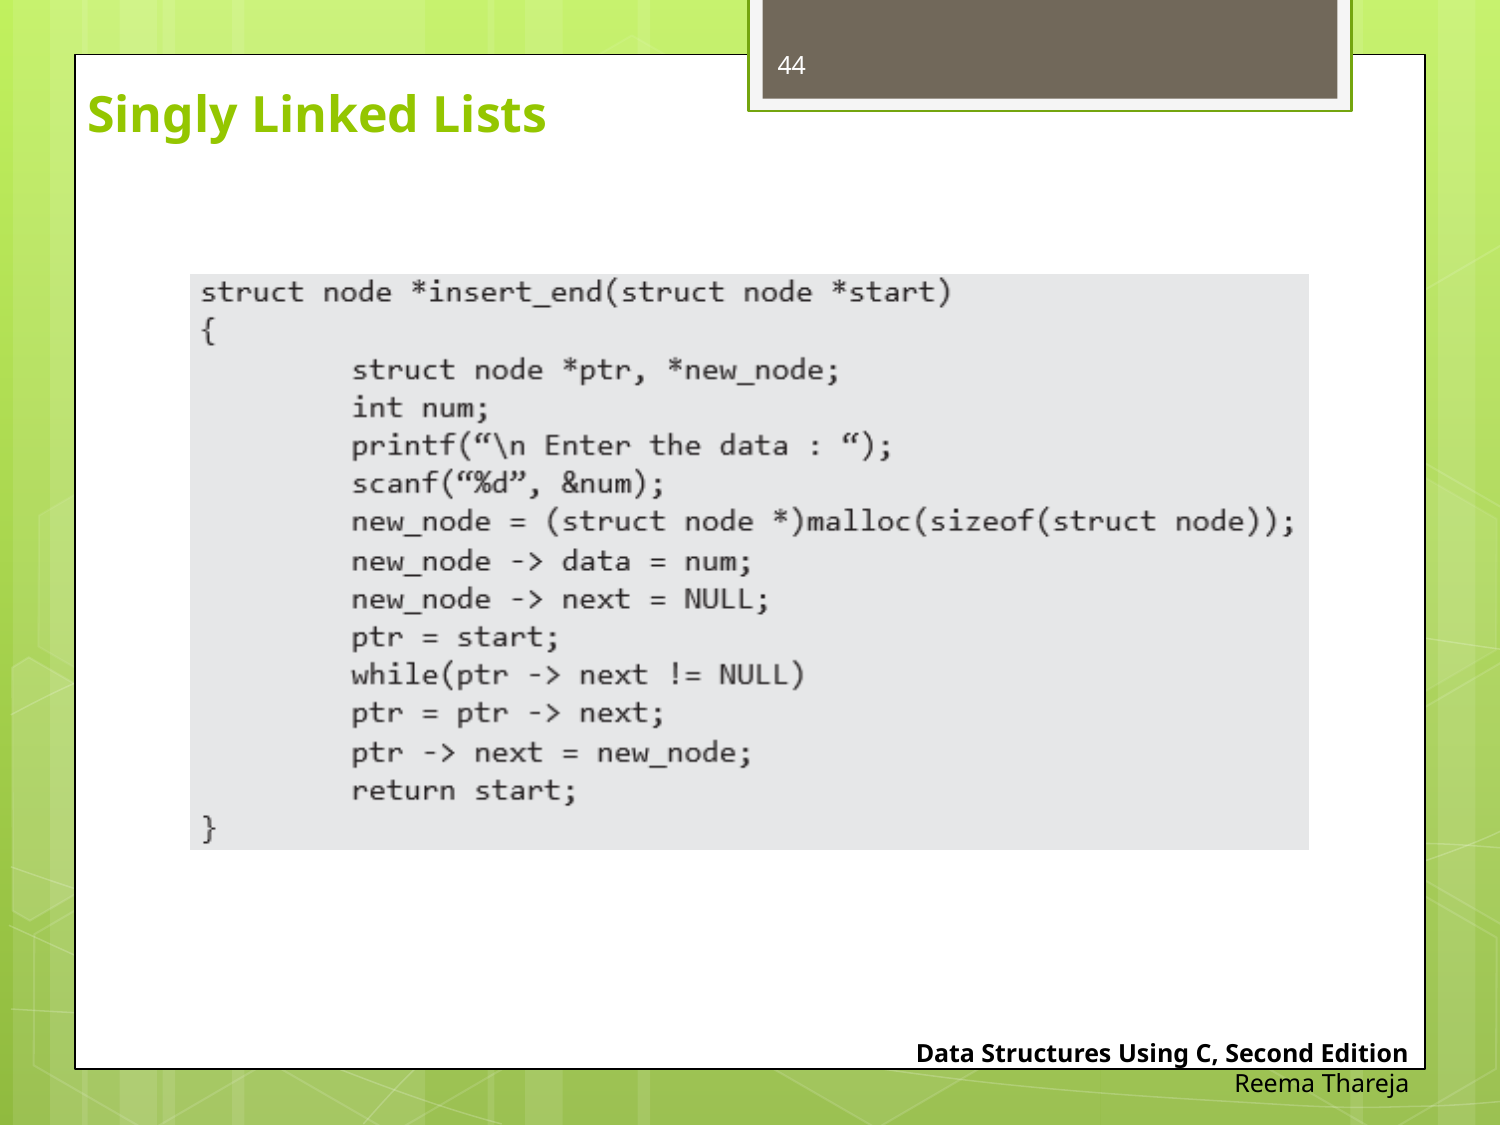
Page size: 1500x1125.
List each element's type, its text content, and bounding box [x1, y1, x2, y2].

text_box Data Structures Using C, Second Edition Reema Thareja [849, 1037, 1425, 1098]
picture [190, 274, 1310, 851]
text_box 44 [762, 36, 982, 97]
text_box Singly Linked Lists [72, 37, 1225, 150]
